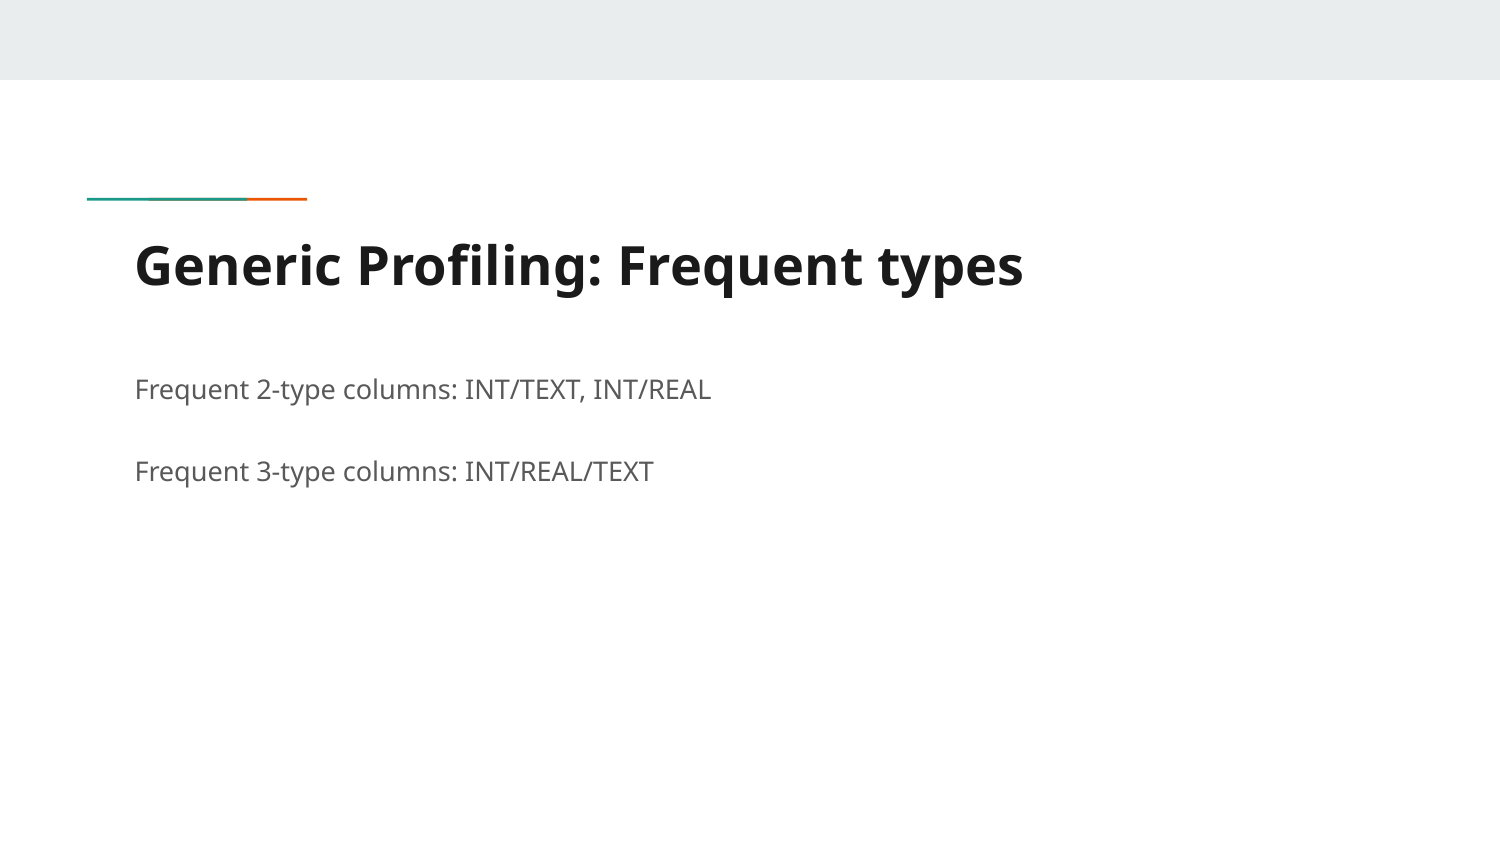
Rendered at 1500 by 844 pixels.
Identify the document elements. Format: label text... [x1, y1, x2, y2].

title Generic Profiling: Frequent types [119, 216, 1381, 305]
list Frequent 2-type columns: INT/TEXT, INT/REAL Frequent 3-type columns: INT/REAL/TEXT [119, 341, 1381, 712]
